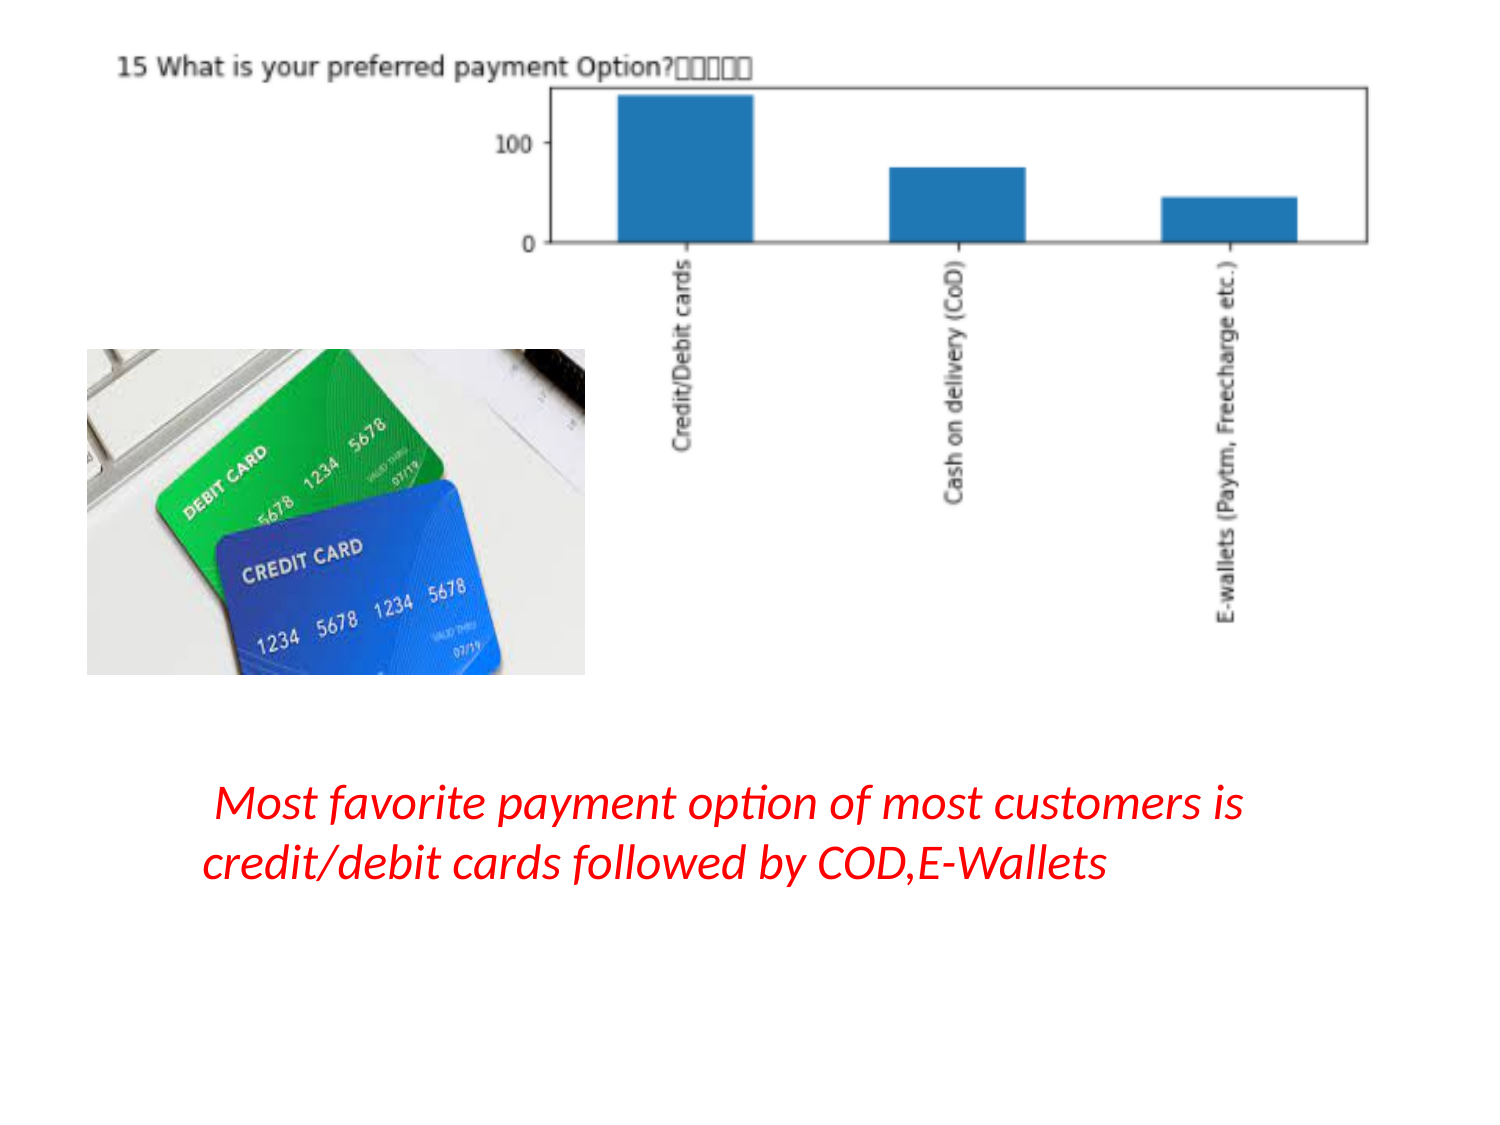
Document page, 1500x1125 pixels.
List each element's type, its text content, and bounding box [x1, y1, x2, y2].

picture [49, 49, 1447, 676]
text_box Most favorite payment option of most customers is credit/debit cards followed by COD,E-Wallets [187, 762, 1325, 898]
